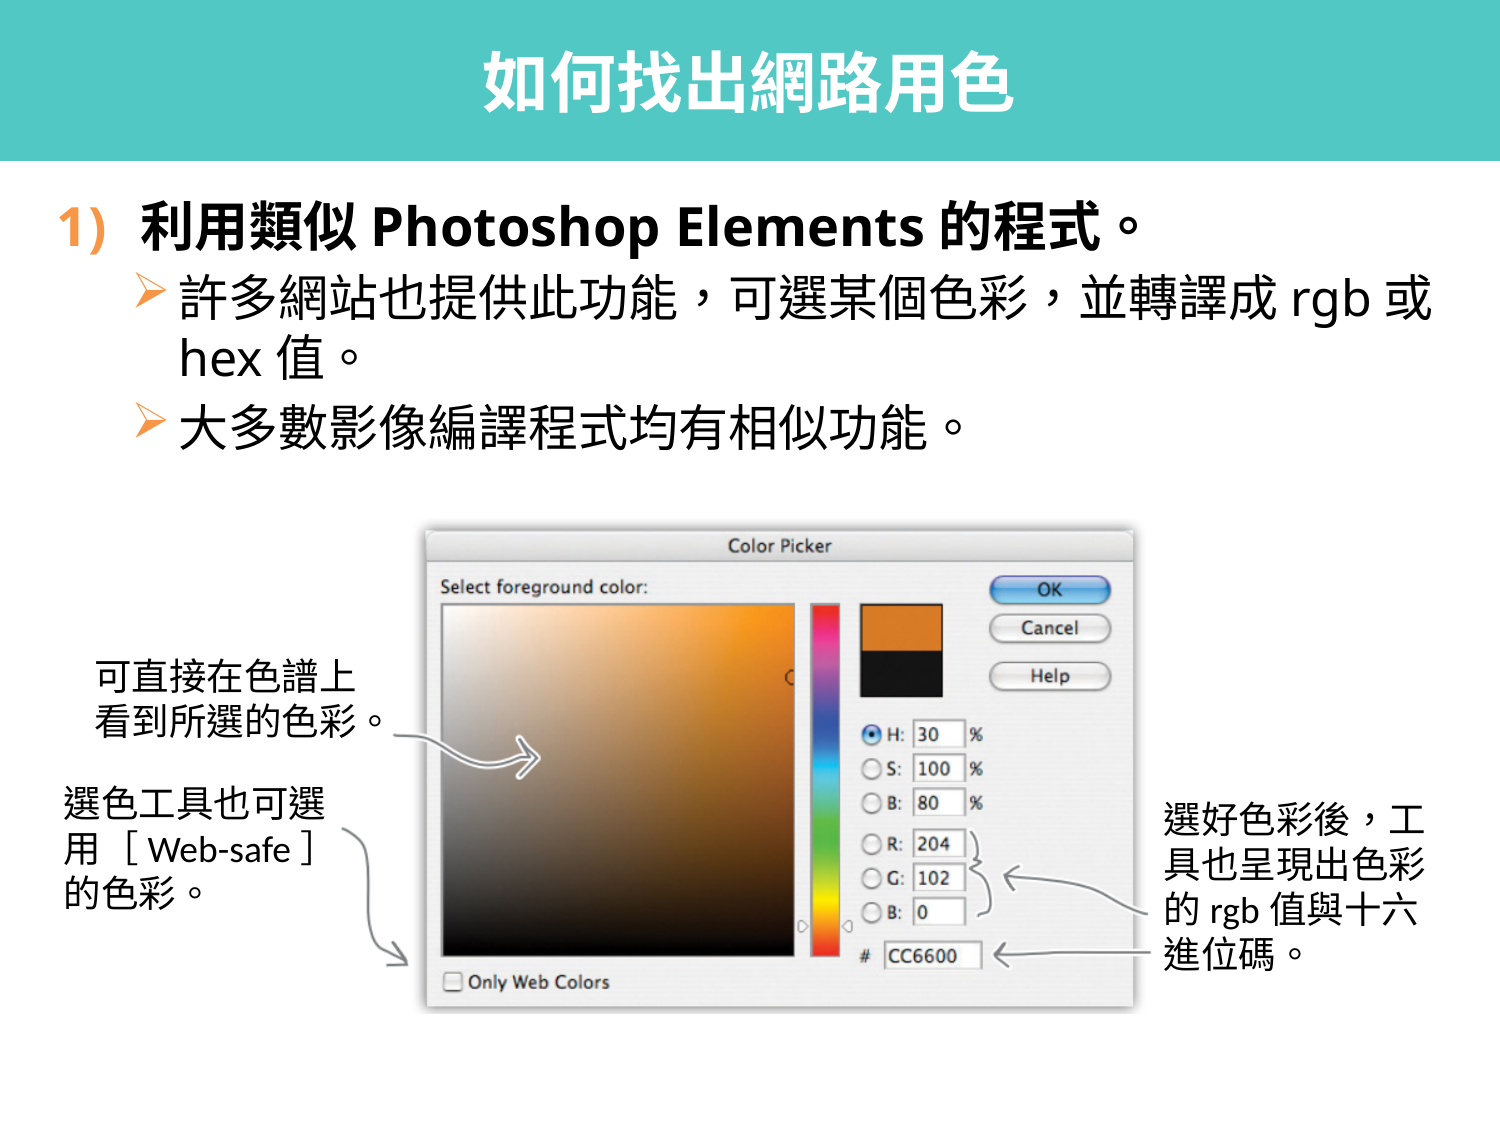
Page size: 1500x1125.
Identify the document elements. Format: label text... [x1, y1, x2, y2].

text_box 可直接在色譜上看到所選的色彩。 [79, 645, 333, 750]
text_box 選好色彩後，工具也呈現出色彩的rgb值與十六進位碼。 [1166, 788, 1472, 984]
title 如何找出網路用色 [0, 0, 1500, 161]
picture [338, 518, 1162, 1015]
list 利用類似Photoshop Elements的程式。 許多網站也提供此功能，可選某個色彩，並轉譯成rgb或hex值。 大多數影像編譯程式均有相似功能。 [41, 184, 1459, 1106]
text_box 選色工具也可選用［Web-safe］的色彩。 [48, 772, 333, 922]
